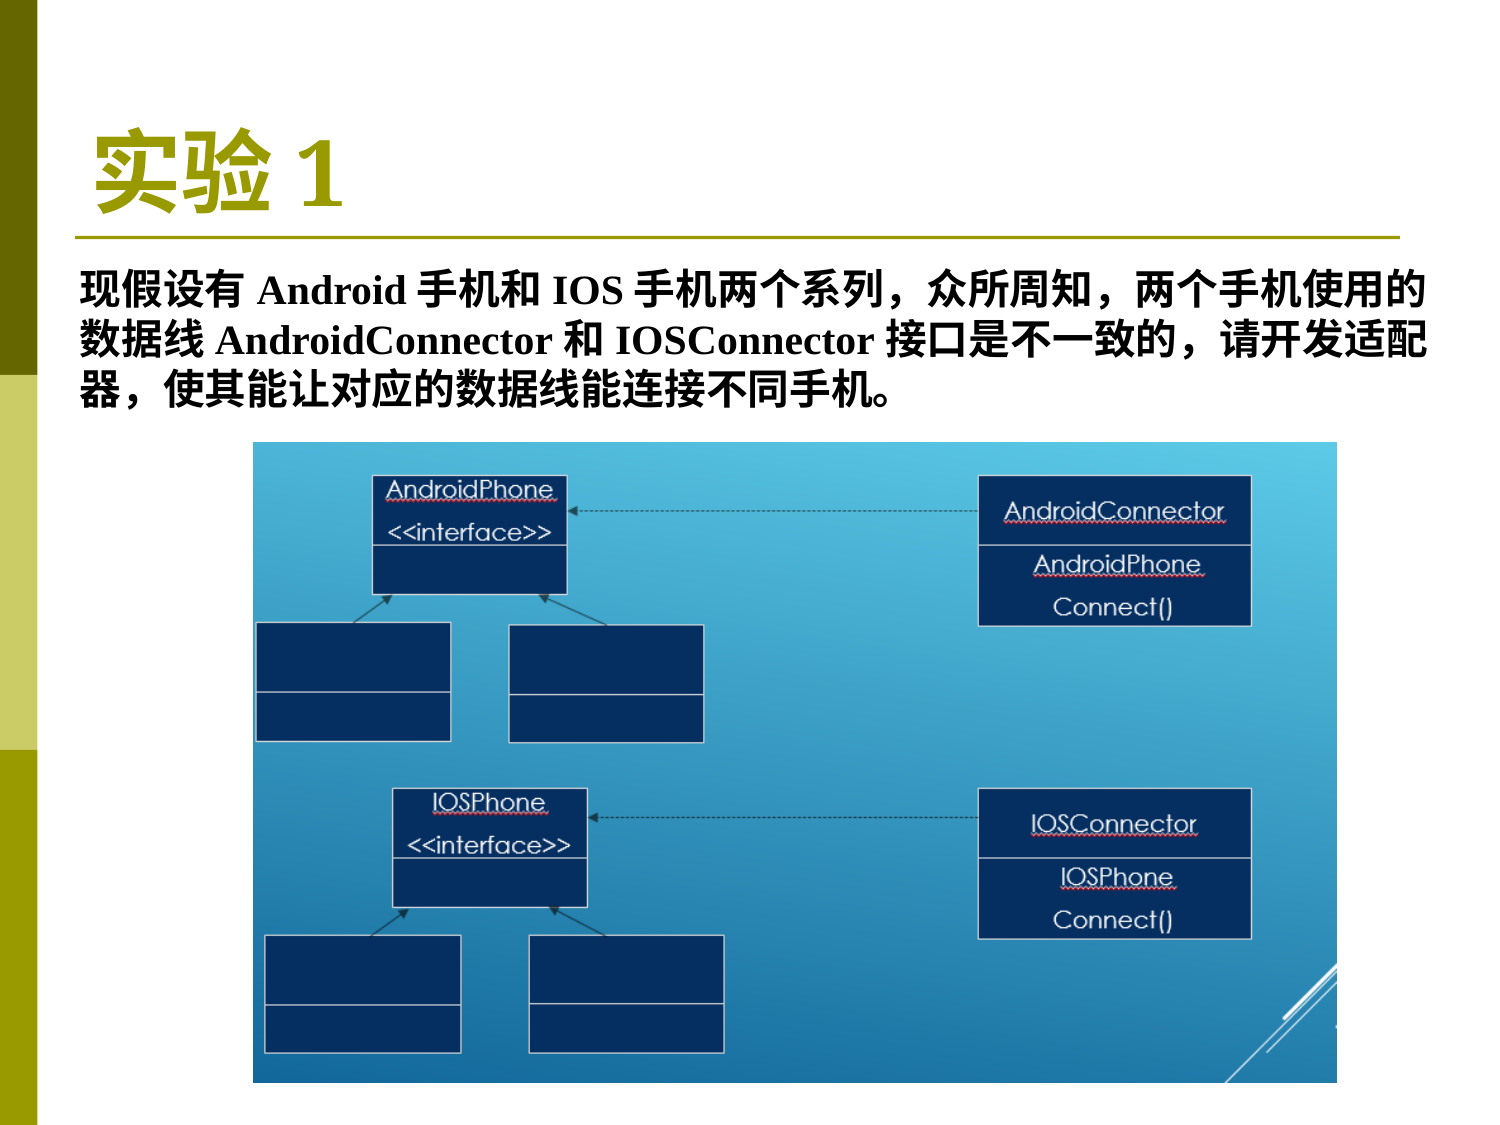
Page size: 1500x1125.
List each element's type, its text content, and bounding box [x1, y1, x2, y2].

title 实验1 [75, 45, 1425, 233]
text_box 现假设有Android手机和IOS手机两个系列，众所周知，两个手机使用的数据线AndroidConnector和IOSConnector接口是不一致的，请开发适配器，使其能让对应的数据线能连接不同手机。 [64, 255, 1471, 421]
picture [253, 442, 1337, 1083]
